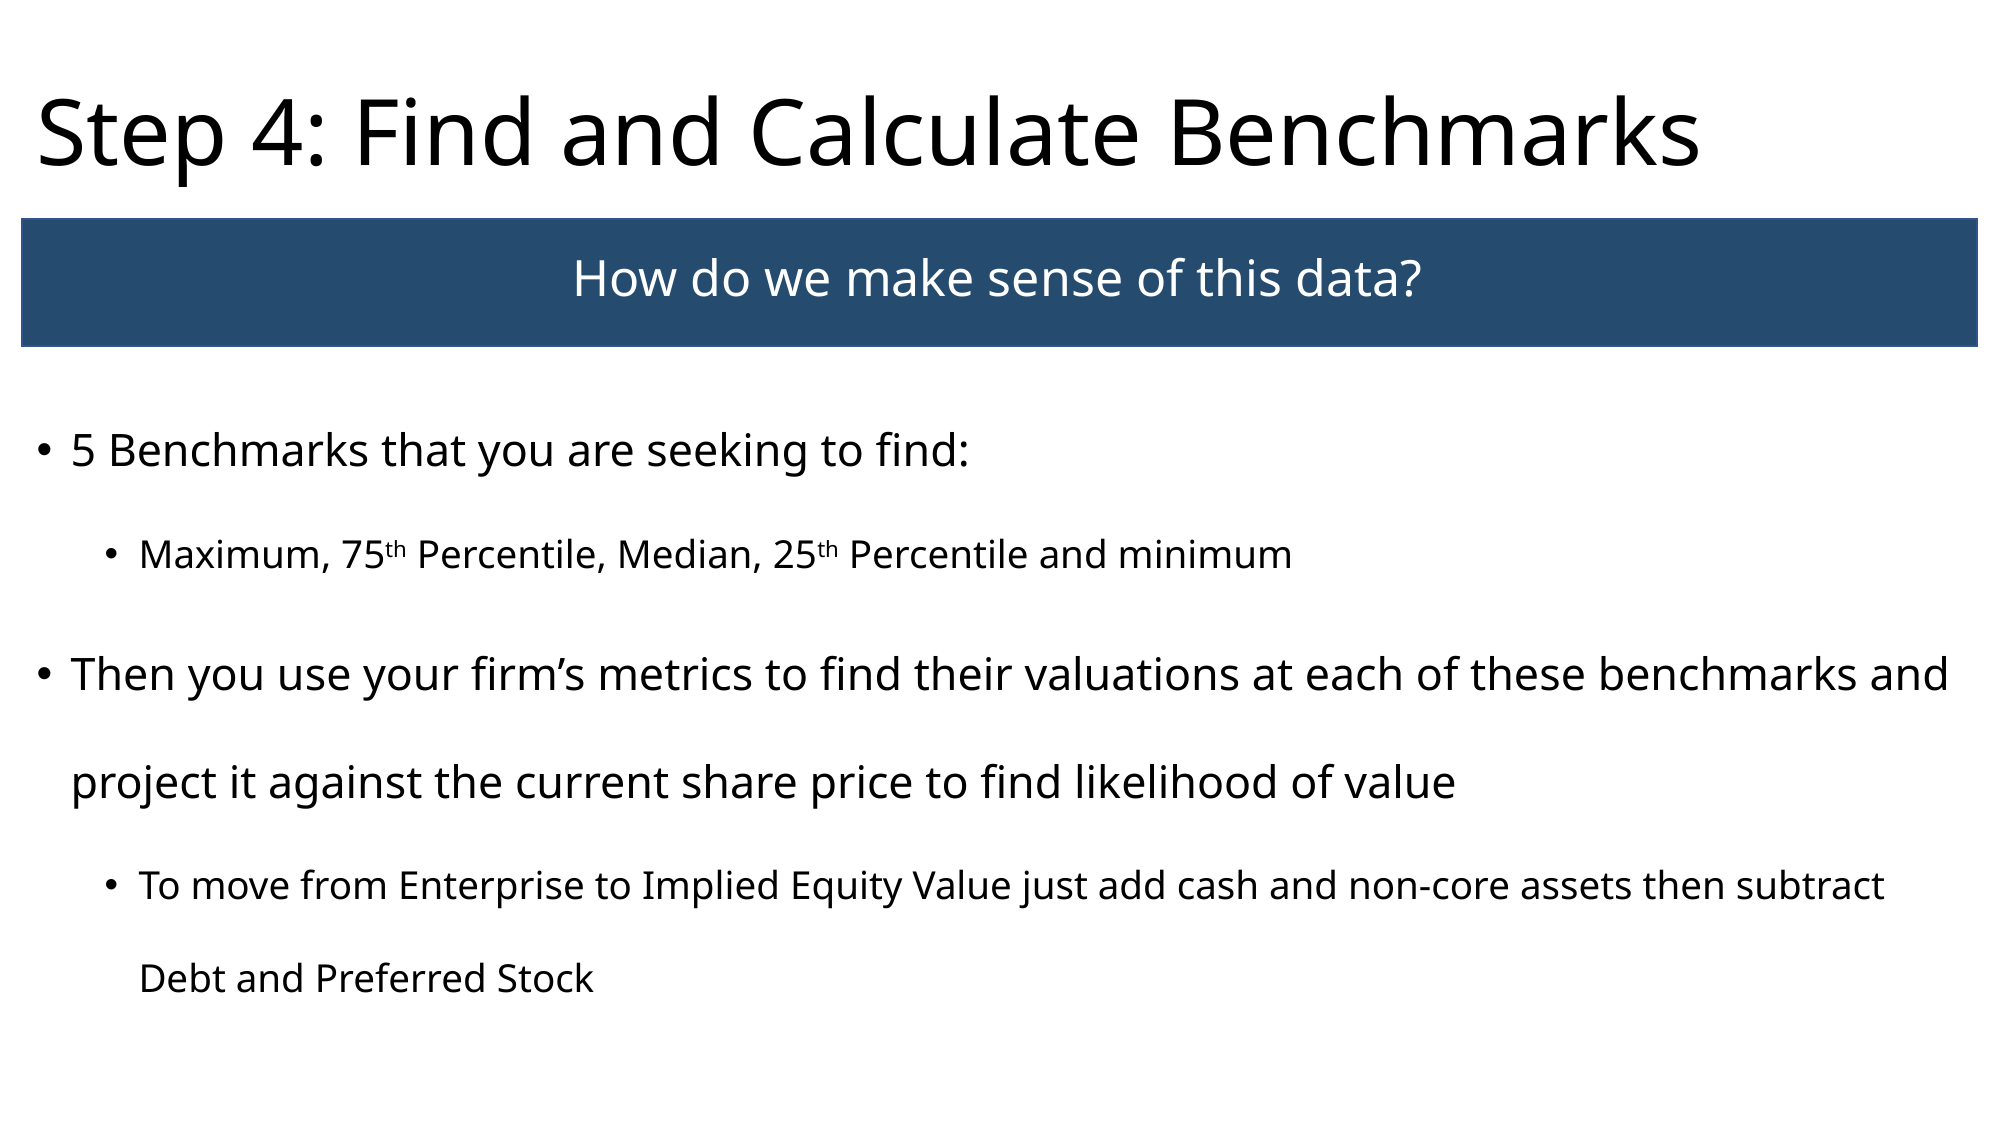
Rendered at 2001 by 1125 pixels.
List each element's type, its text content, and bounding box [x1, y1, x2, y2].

list 5 Benchmarks that you are seeking to find: Maximum, 75th Percentile, Median, 25th Percentile and minimum Then you use your firm’s metrics to find their valuations at each of these benchmarks and project it against the current share price to find likelihood of value To move from Enterprise to Implied Equity Value just add cash and non-core assets then subtract Debt and Preferred Stock [21, 360, 1978, 1014]
title Step 4: Find and Calculate Benchmarks [21, 60, 1978, 211]
text_box How do we make sense of this data? [557, 239, 1442, 315]
